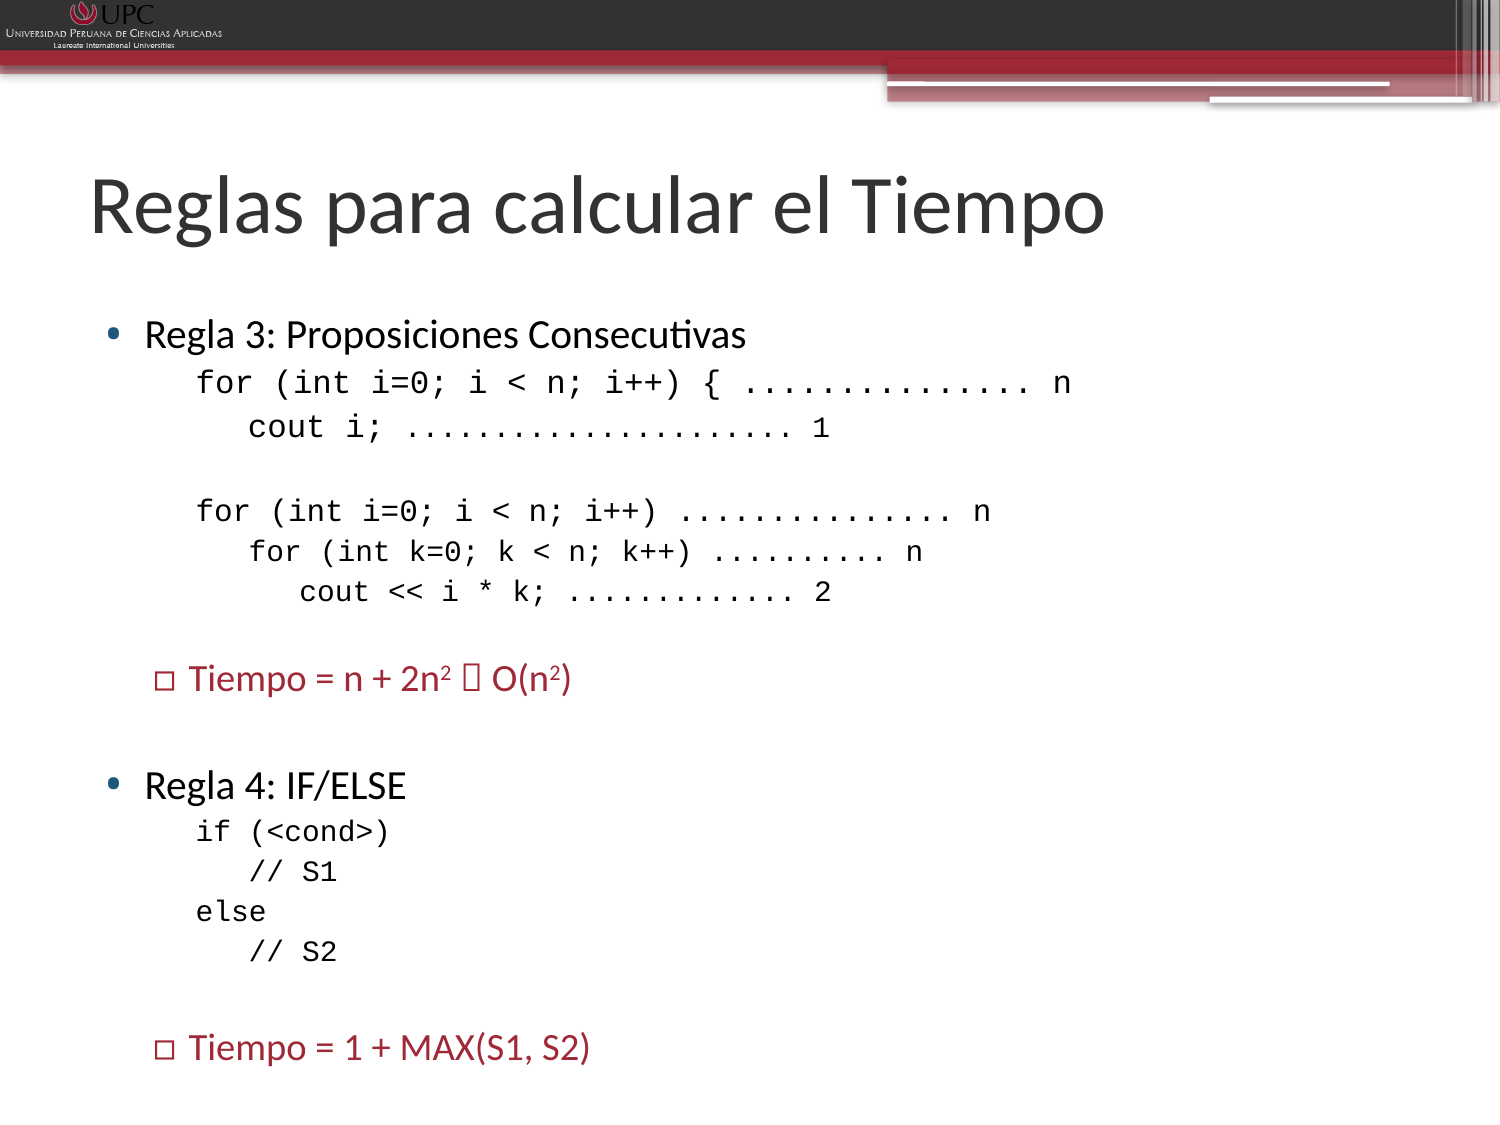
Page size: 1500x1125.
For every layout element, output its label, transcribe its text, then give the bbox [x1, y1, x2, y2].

list Regla 3: Proposiciones Consecutivas for (int i=0; i < n; i++) { ............... n cout i; ...................... 1 for (int i=0; i < n; i++) ............... n for (int k=0; k < n; k++) .......... n cout << i * k; ............. 2 Tiempo = n + 2n2  O(n2) Regla 4: IF/ELSE if (<cond>) // S1 else // S2 Tiempo = 1 + MAX(S1, S2) [75, 299, 1425, 1079]
picture [0, 0, 225, 50]
title Reglas para calcular el Tiempo [75, 112, 1425, 288]
